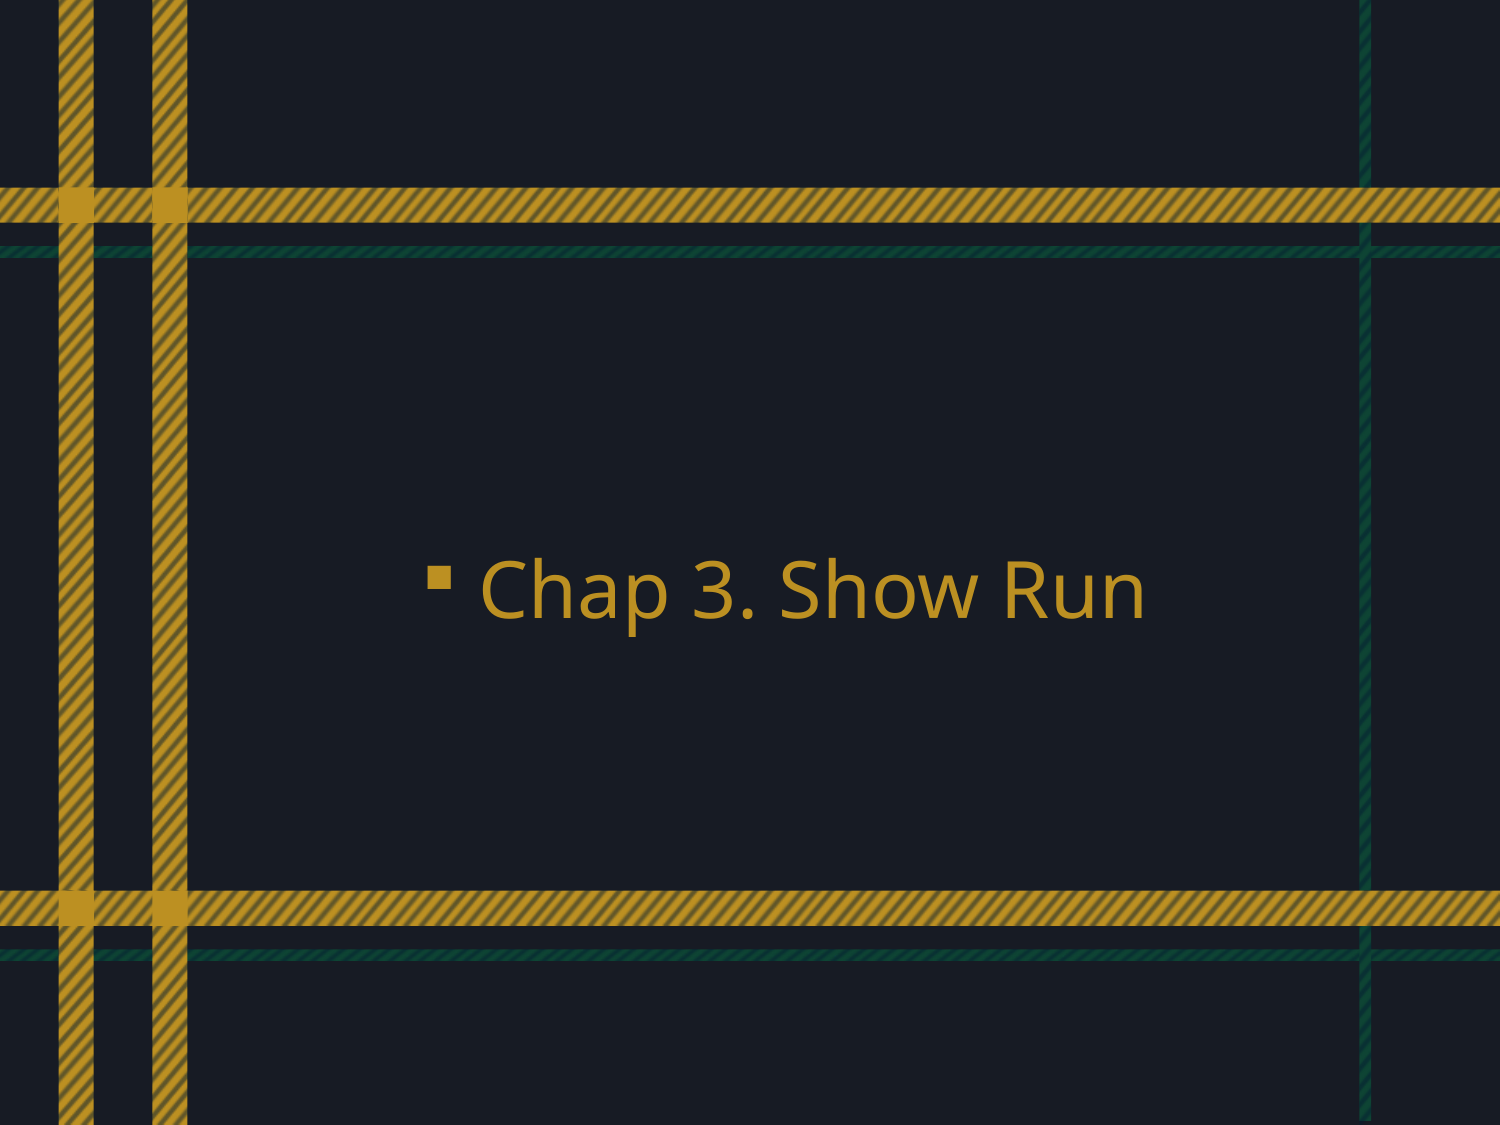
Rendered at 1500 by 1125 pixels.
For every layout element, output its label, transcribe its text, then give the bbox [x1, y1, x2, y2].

title Chap 3. Show Run [210, 508, 1360, 666]
picture [0, 0, 1500, 1125]
